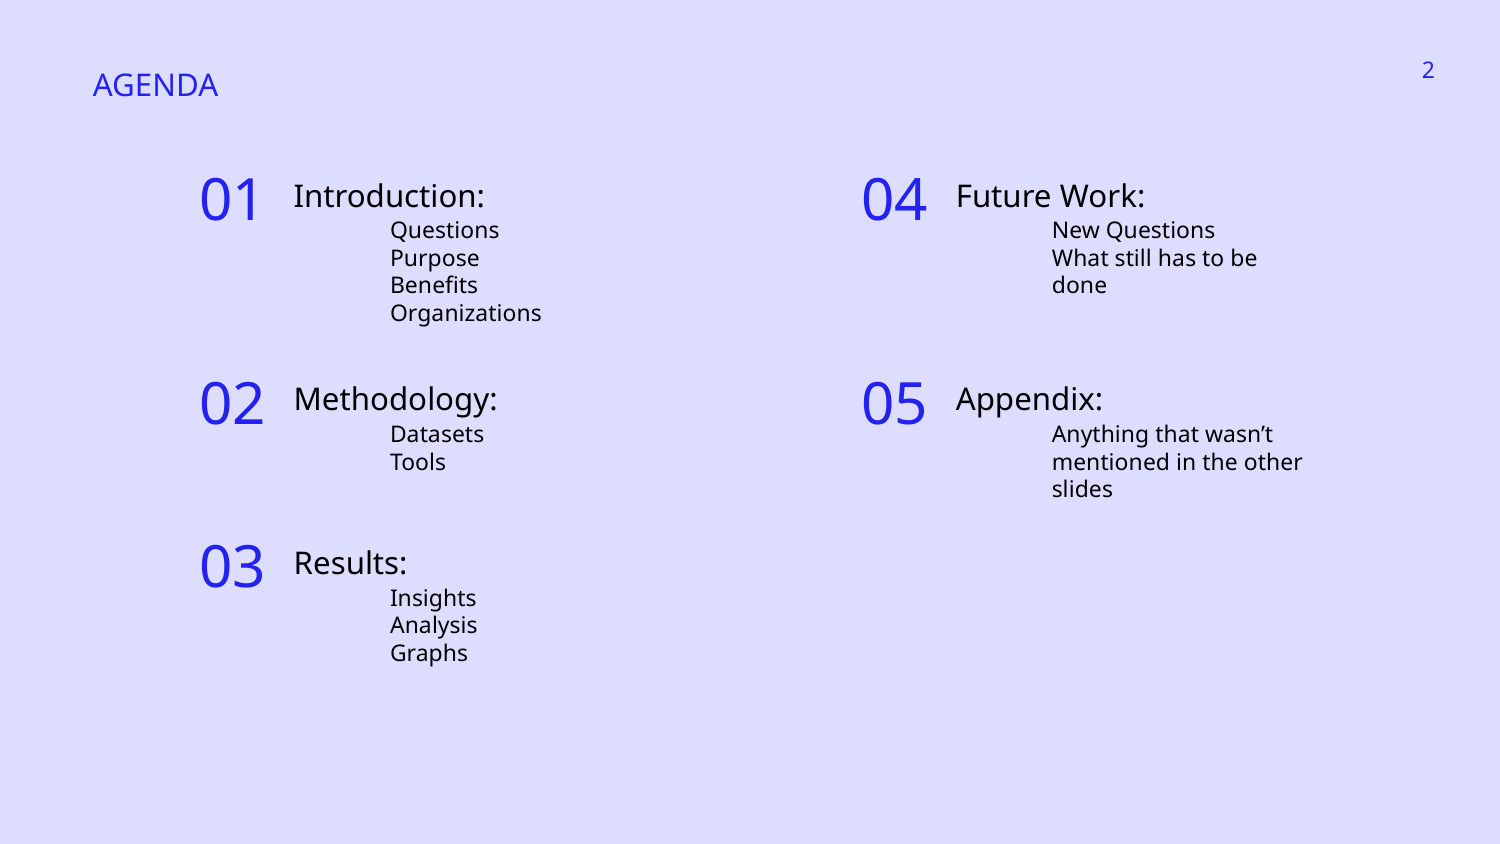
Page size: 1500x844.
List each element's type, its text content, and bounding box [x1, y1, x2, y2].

list 05 [791, 364, 940, 443]
list 03 [129, 528, 278, 606]
subtitle Results: [278, 528, 667, 606]
list Datasets Tools [374, 404, 667, 528]
list 01 [129, 160, 278, 239]
subtitle Future Work: [940, 160, 1329, 239]
subtitle Methodology: [278, 364, 667, 443]
slide_number ‹#› [1392, 41, 1450, 71]
subtitle Introduction: [278, 160, 667, 239]
list Questions Purpose Benefits Organizations [374, 201, 667, 364]
list Anything that wasn’t mentioned in the other slides [1036, 404, 1329, 544]
subtitle AGENDA [77, 50, 678, 110]
list 04 [791, 160, 940, 239]
list New Questions What still has to be done [1036, 201, 1329, 364]
subtitle Appendix: [940, 364, 1329, 443]
list 02 [129, 364, 278, 443]
list Insights Analysis Graphs [374, 568, 667, 707]
